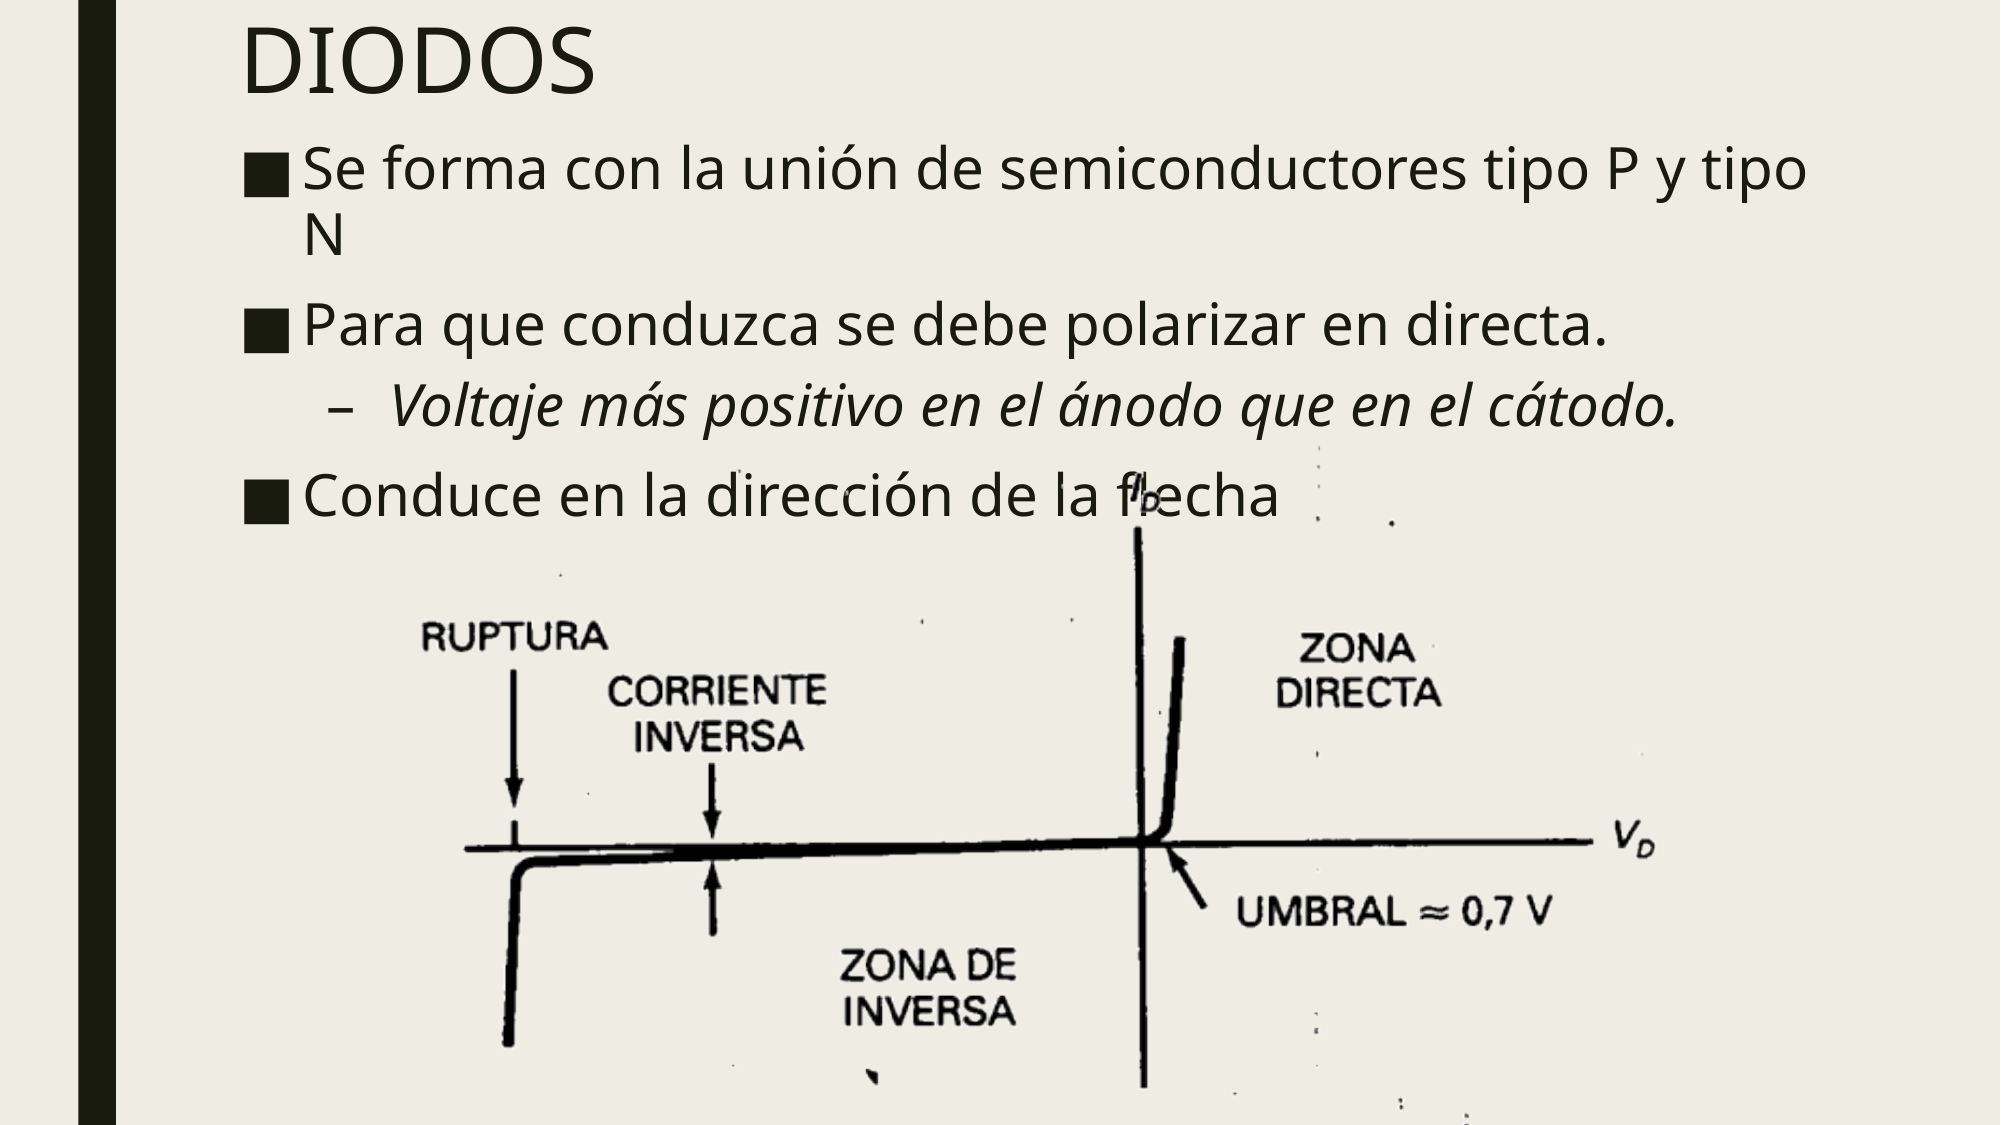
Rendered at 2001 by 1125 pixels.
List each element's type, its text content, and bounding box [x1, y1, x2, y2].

list Se forma con la unión de semiconductores tipo P y tipo N Para que conduzca se debe polarizar en directa. Voltaje más positivo en el ánodo que en el cátodo. Conduce en la dirección de la flecha [224, 129, 1826, 896]
picture [386, 433, 1721, 1125]
title DIODOS [224, 7, 1800, 129]
